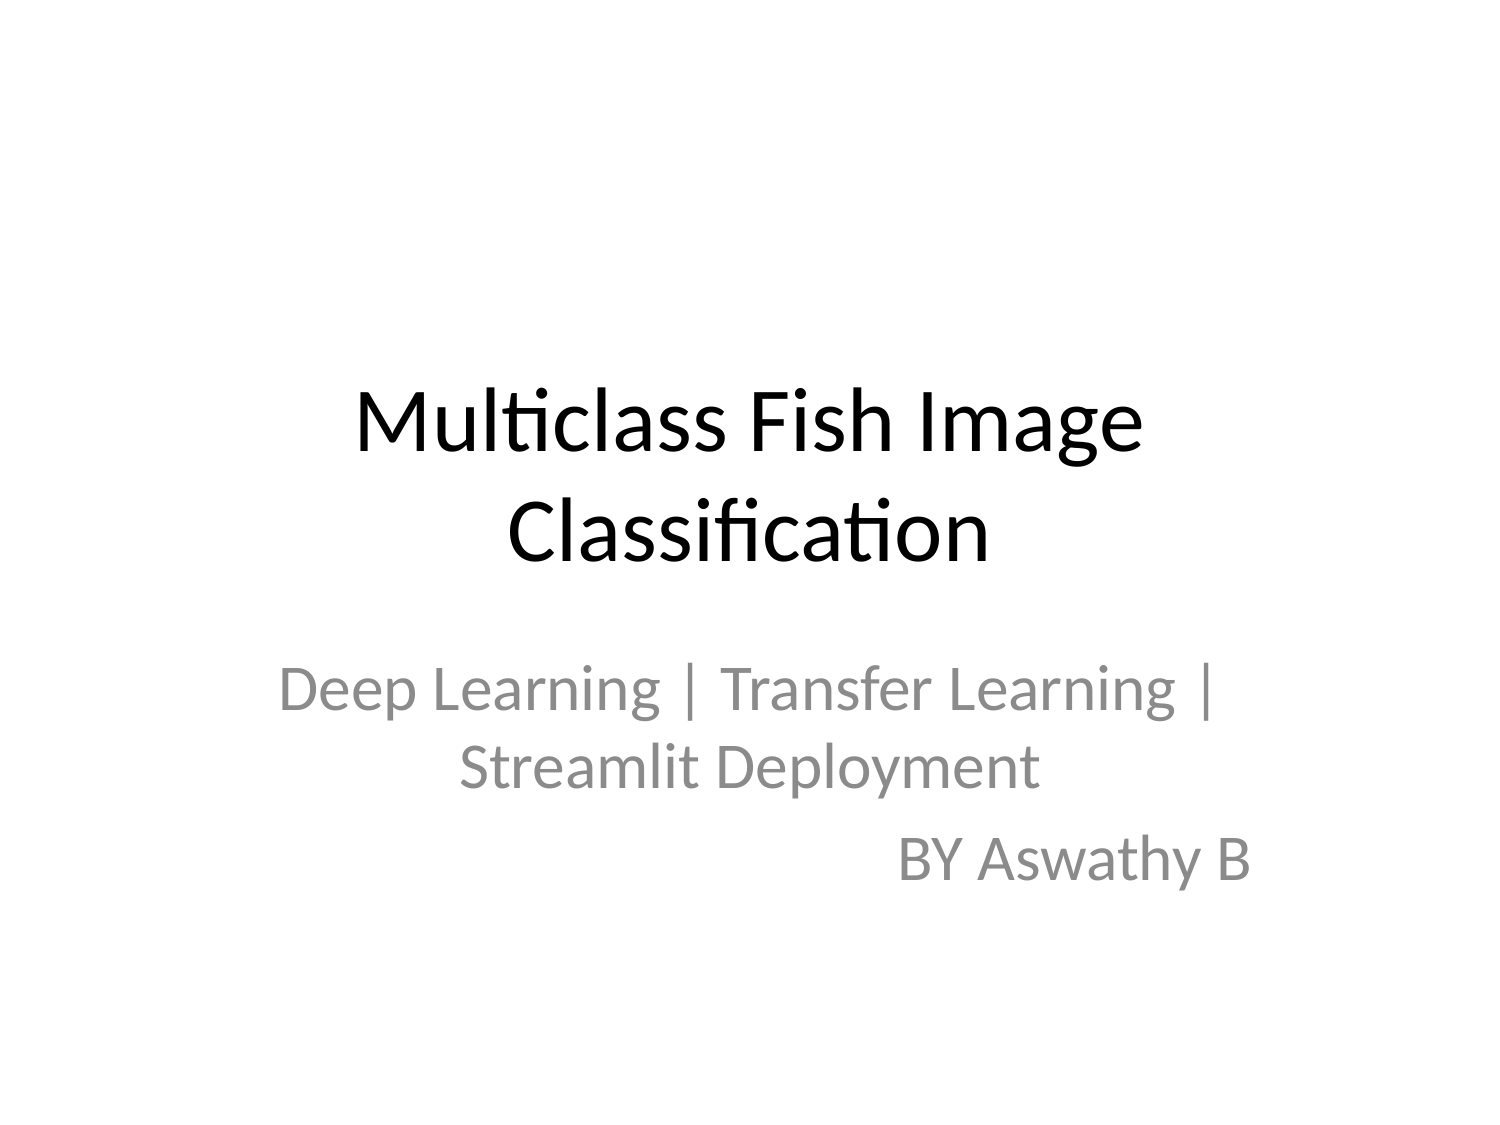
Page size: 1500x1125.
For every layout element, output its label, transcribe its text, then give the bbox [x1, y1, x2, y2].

title Multiclass Fish Image Classification [112, 349, 1388, 591]
subtitle Deep Learning | Transfer Learning | Streamlit Deployment BY Aswathy B [225, 637, 1275, 925]
